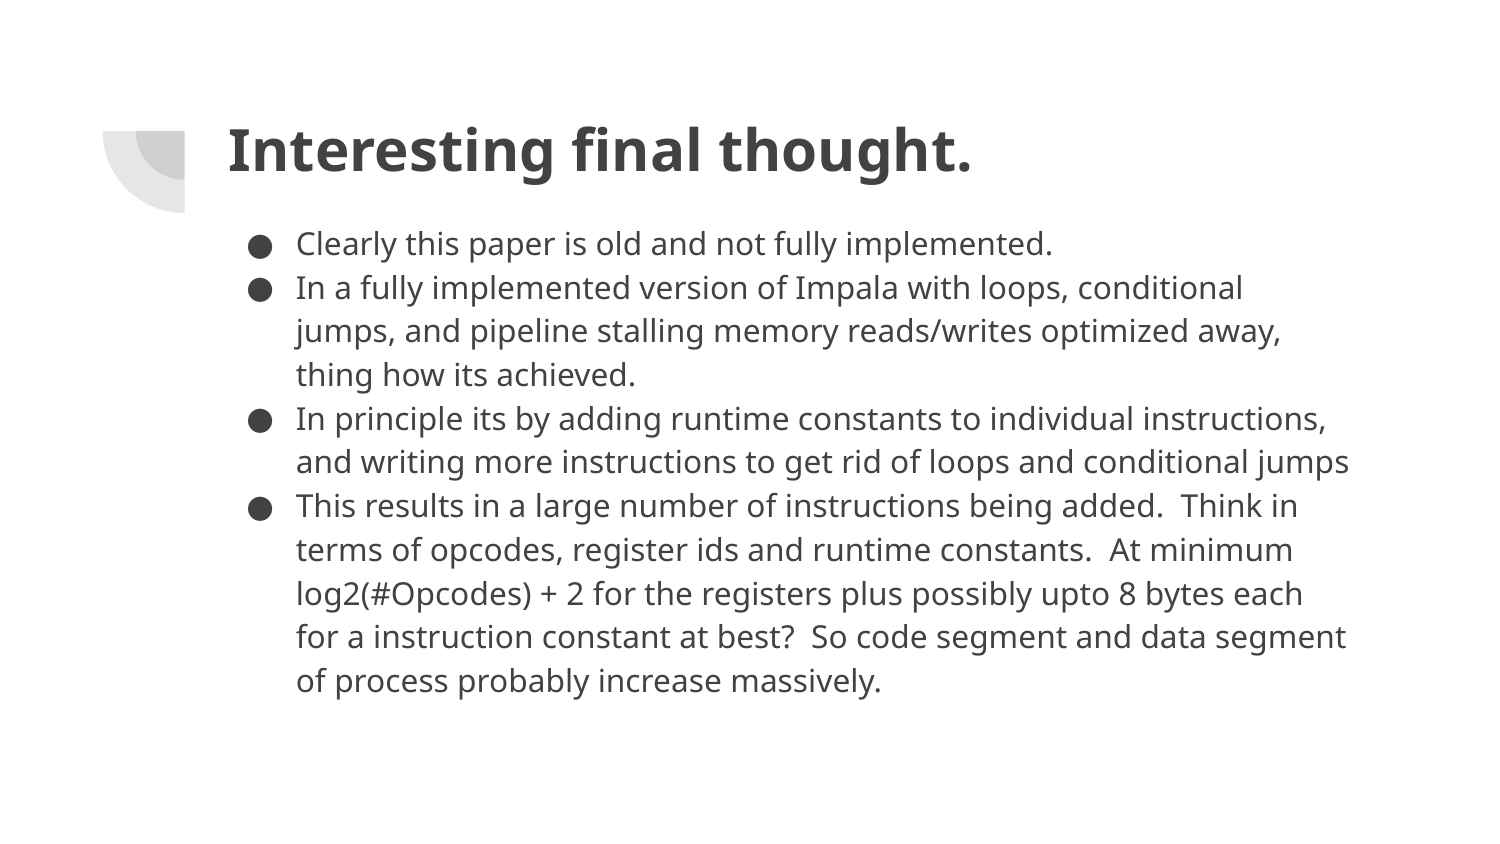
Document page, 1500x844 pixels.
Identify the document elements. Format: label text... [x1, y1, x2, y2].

title Interesting final thought. [213, 98, 1368, 203]
list Clearly this paper is old and not fully implemented. In a fully implemented version of Impala with loops, conditional jumps, and pipeline stalling memory reads/writes optimized away, thing how its achieved. In principle its by adding runtime constants to individual instructions, and writing more instructions to get rid of loops and conditional jumps This results in a large number of instructions being added. Think in terms of opcodes, register ids and runtime constants. At minimum log2(#Opcodes) + 2 for the registers plus possibly upto 8 bytes each for a instruction constant at best? So code segment and data segment of process probably increase massively. [213, 203, 1368, 744]
